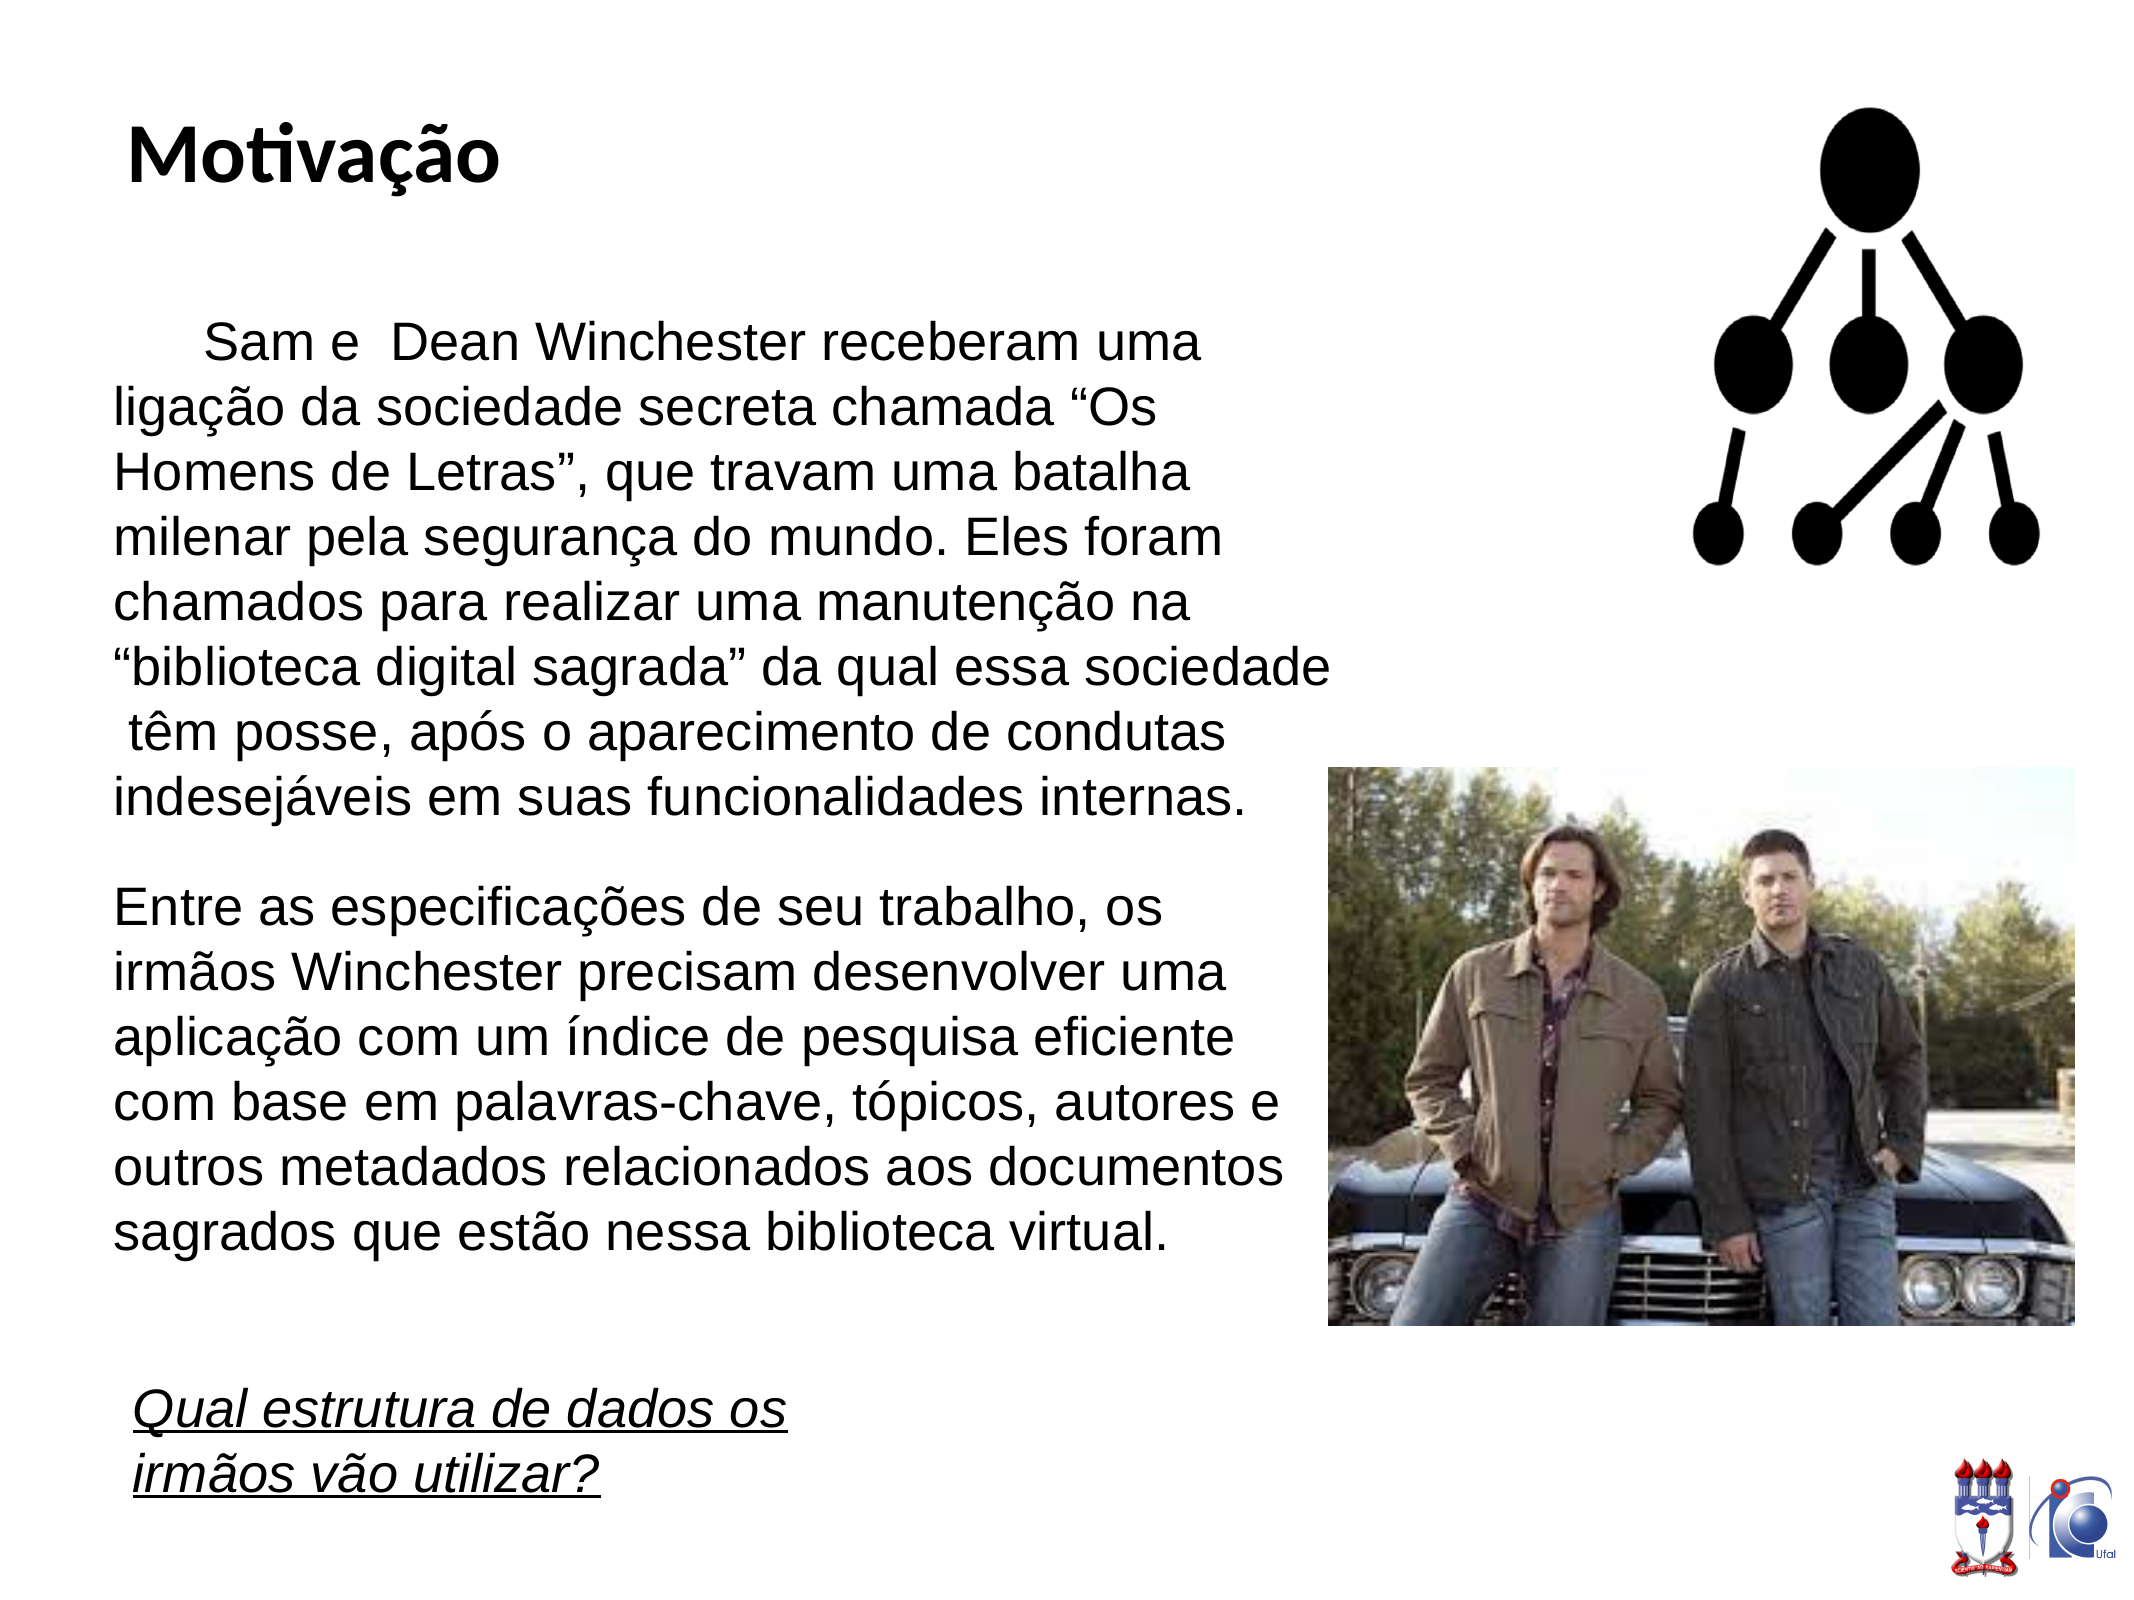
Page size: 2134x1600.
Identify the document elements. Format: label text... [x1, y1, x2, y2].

picture [2028, 1476, 2116, 1559]
picture [1623, 29, 2062, 619]
title Motivação [117, 72, 1618, 249]
list Sam e Dean Winchester receberam uma ligação da sociedade secreta chamada “Os Homens de Letras”, que travam uma batalha milenar pela segurança do mundo. Eles foram chamados para realizar uma manutenção na “biblioteca digital sagrada” da qual essa sociedade têm posse, após o aparecimento de condutas indesejáveis em suas funcionalidades internas. Entre as especificações de seu trabalho, os irmãos Winchester precisam desenvolver uma aplicação com um índice de pesquisa eficiente com base em palavras-chave, tópicos, autores e outros metadados relacionados aos documentos sagrados que estão nessa biblioteca virtual. [105, 298, 1351, 979]
picture [1328, 767, 2075, 1327]
text_box Qual estrutura de dados os irmãos vão utilizar? [118, 1358, 934, 1519]
picture [1948, 1456, 2019, 1579]
